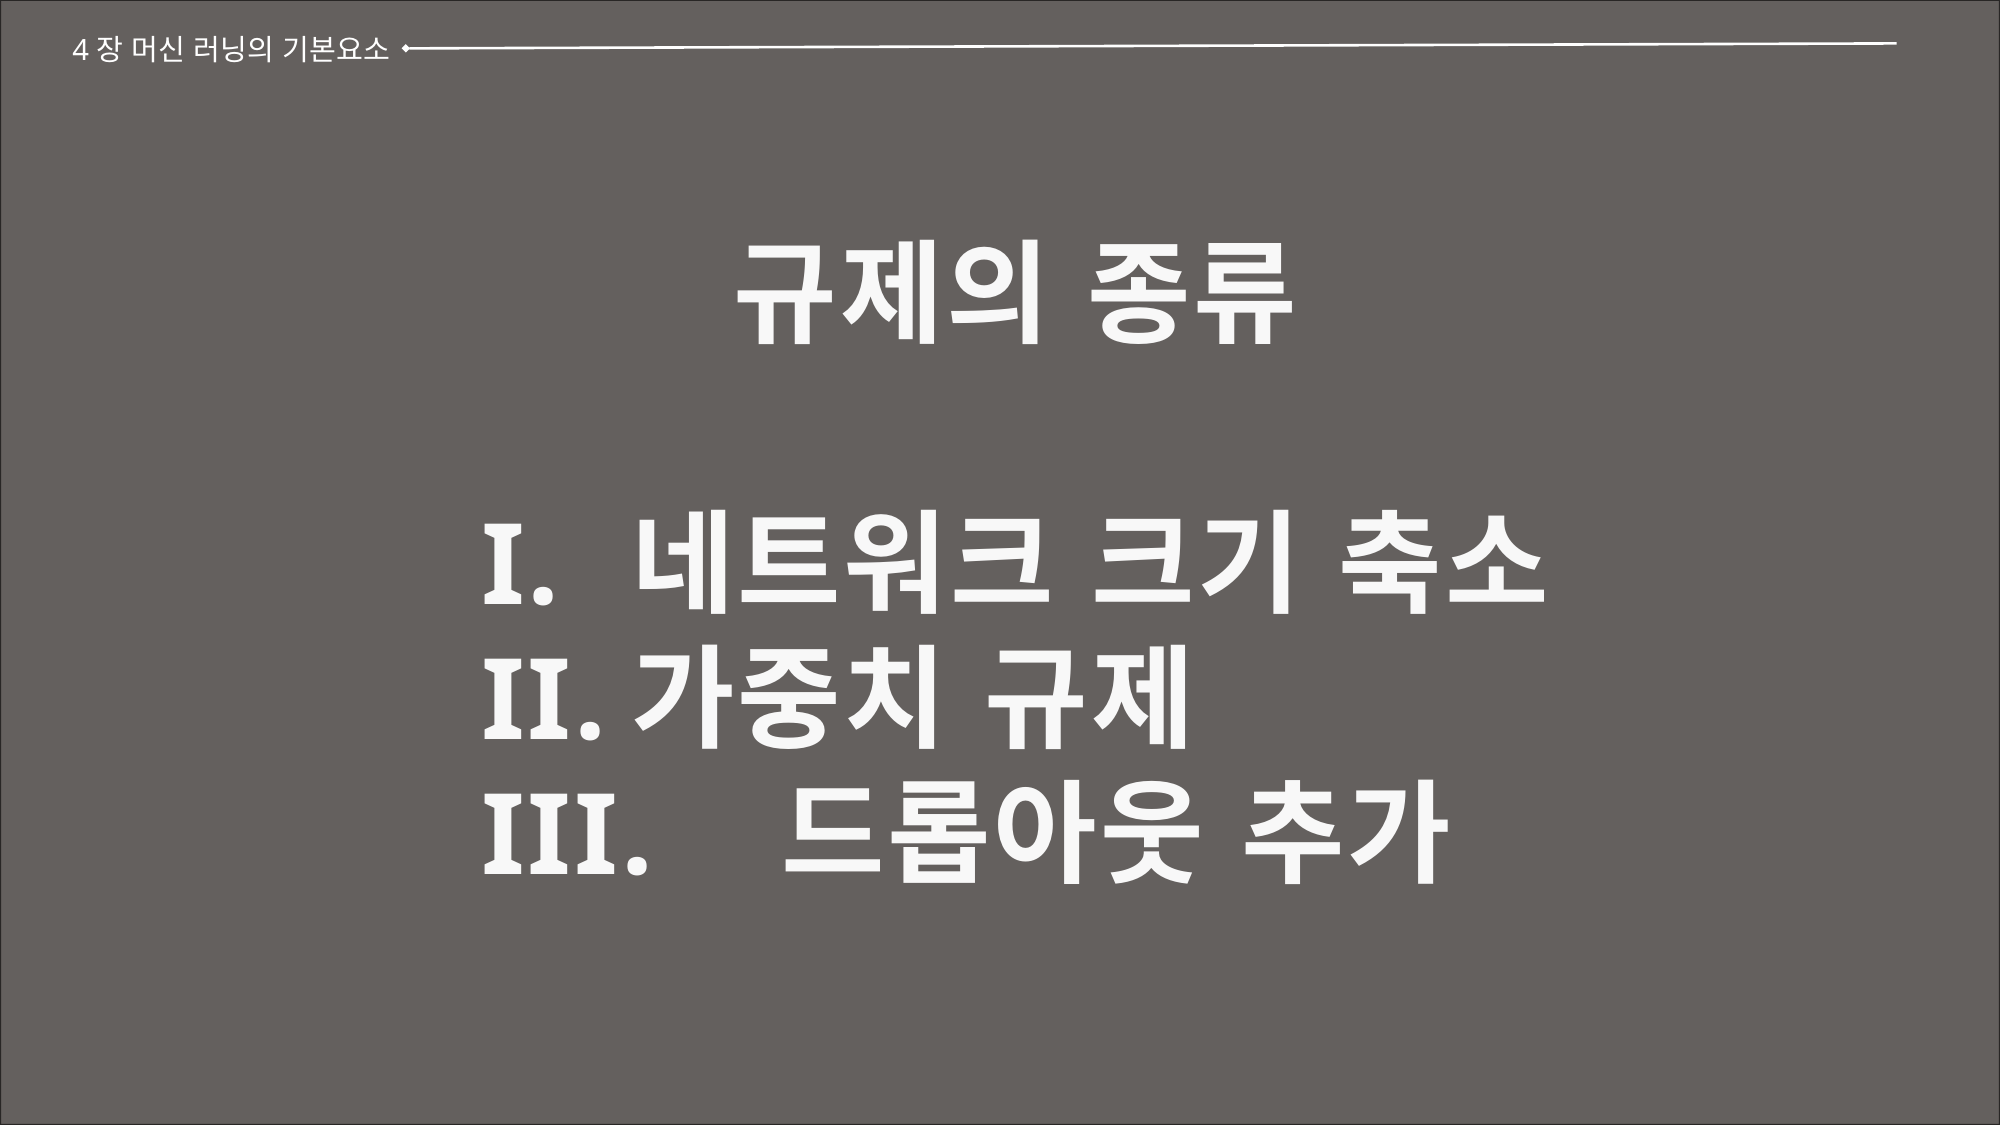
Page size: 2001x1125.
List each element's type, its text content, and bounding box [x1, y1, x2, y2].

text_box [417, 43, 1897, 49]
text_box [0, 0, 2000, 1125]
text_box 4장 머신 러닝의 기본요소 [57, 23, 406, 74]
text_box 규제의 종류 I. 네트워크 크기 축소 II. 가중치 규제 III. 드롭아웃 추가 [466, 214, 1566, 905]
